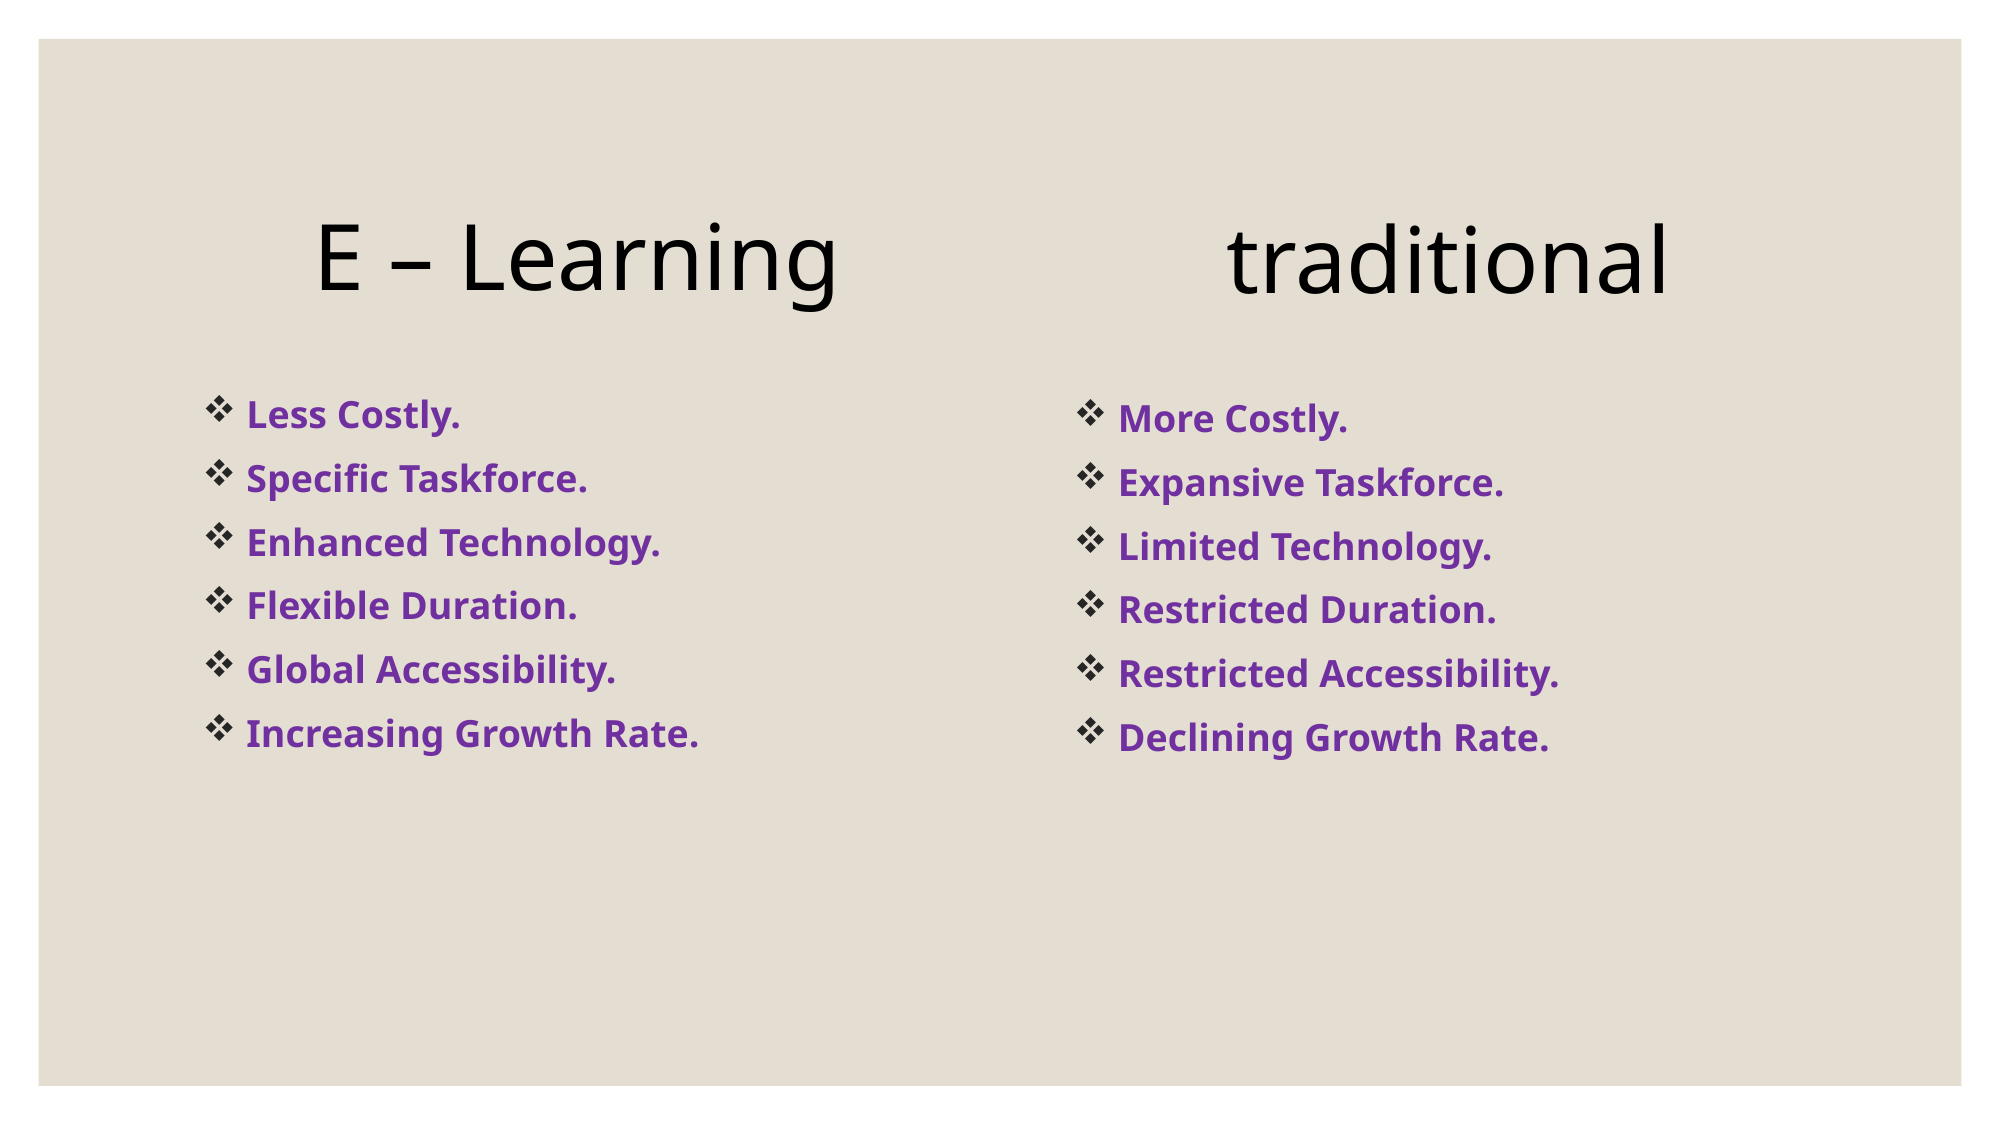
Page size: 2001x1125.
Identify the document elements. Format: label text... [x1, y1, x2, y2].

list traditional More Costly. Expansive Taskforce. Limited Technology. Restricted Duration. Restricted Accessibility. Declining Growth Rate. [1058, 130, 1839, 895]
list E – Learning Less Costly. Specific Taskforce. Enhanced Technology. Flexible Duration. Global Accessibility. Increasing Growth Rate. [187, 190, 968, 969]
